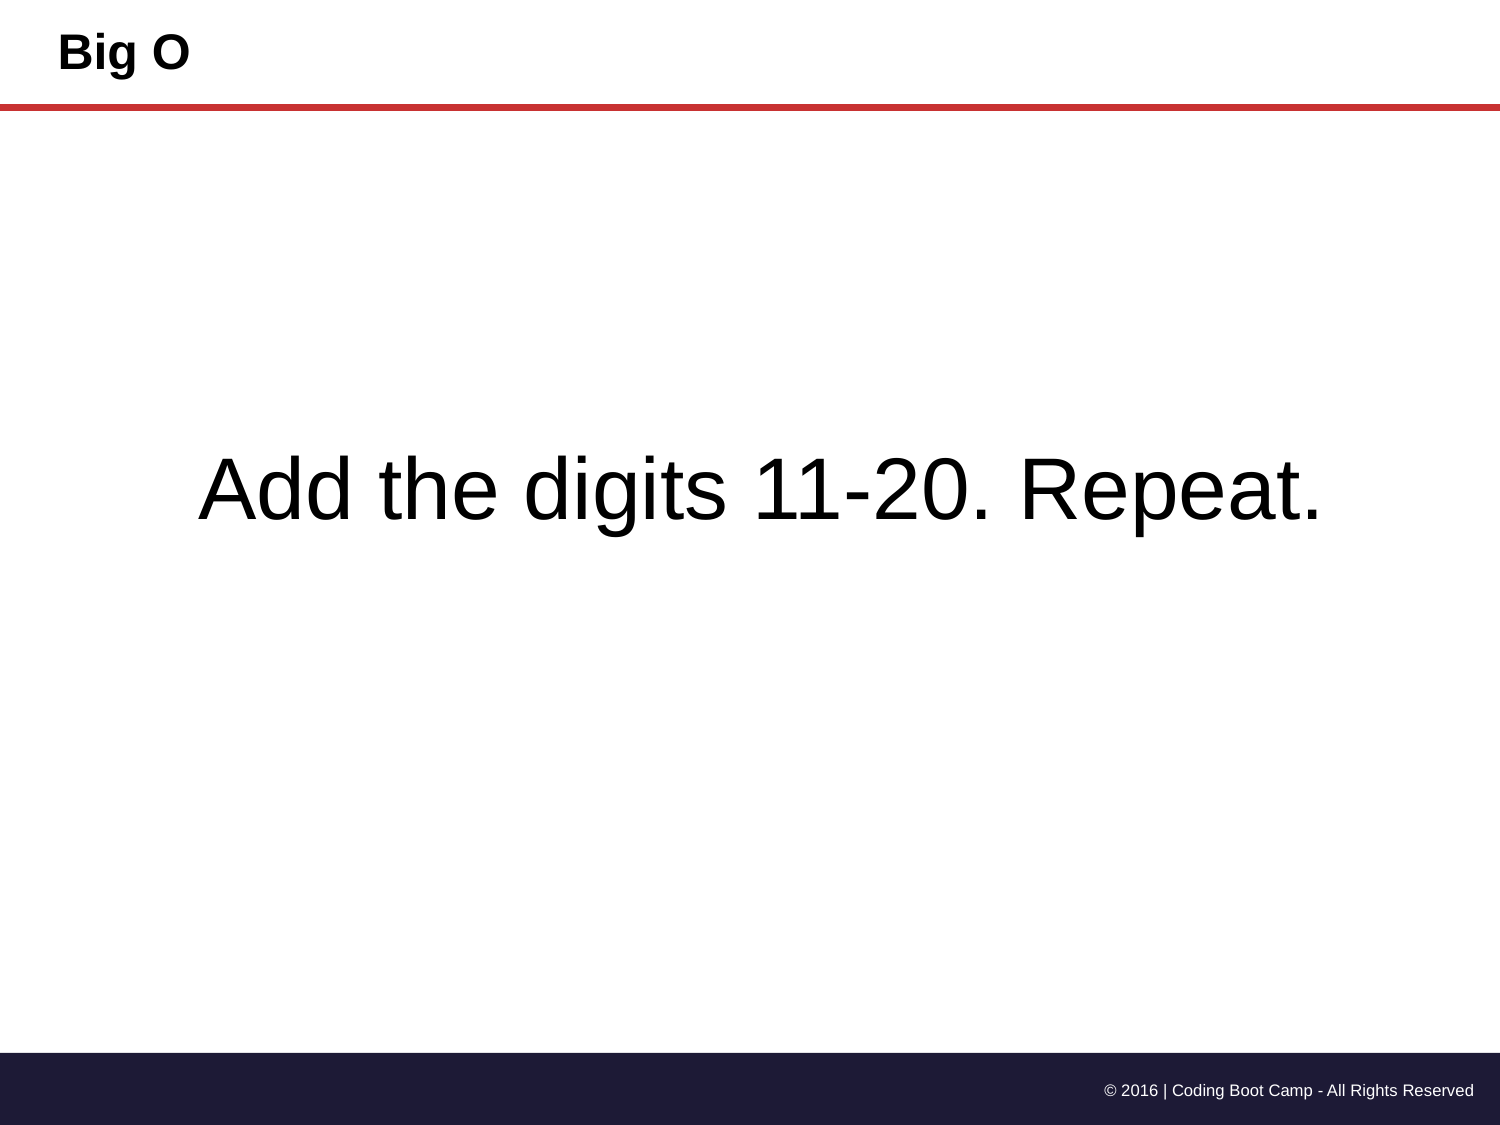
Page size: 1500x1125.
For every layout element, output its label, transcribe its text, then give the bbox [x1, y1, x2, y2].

text_box Add the digits 11-20. Repeat. [49, 424, 1475, 545]
title Big O [49, 0, 1426, 108]
